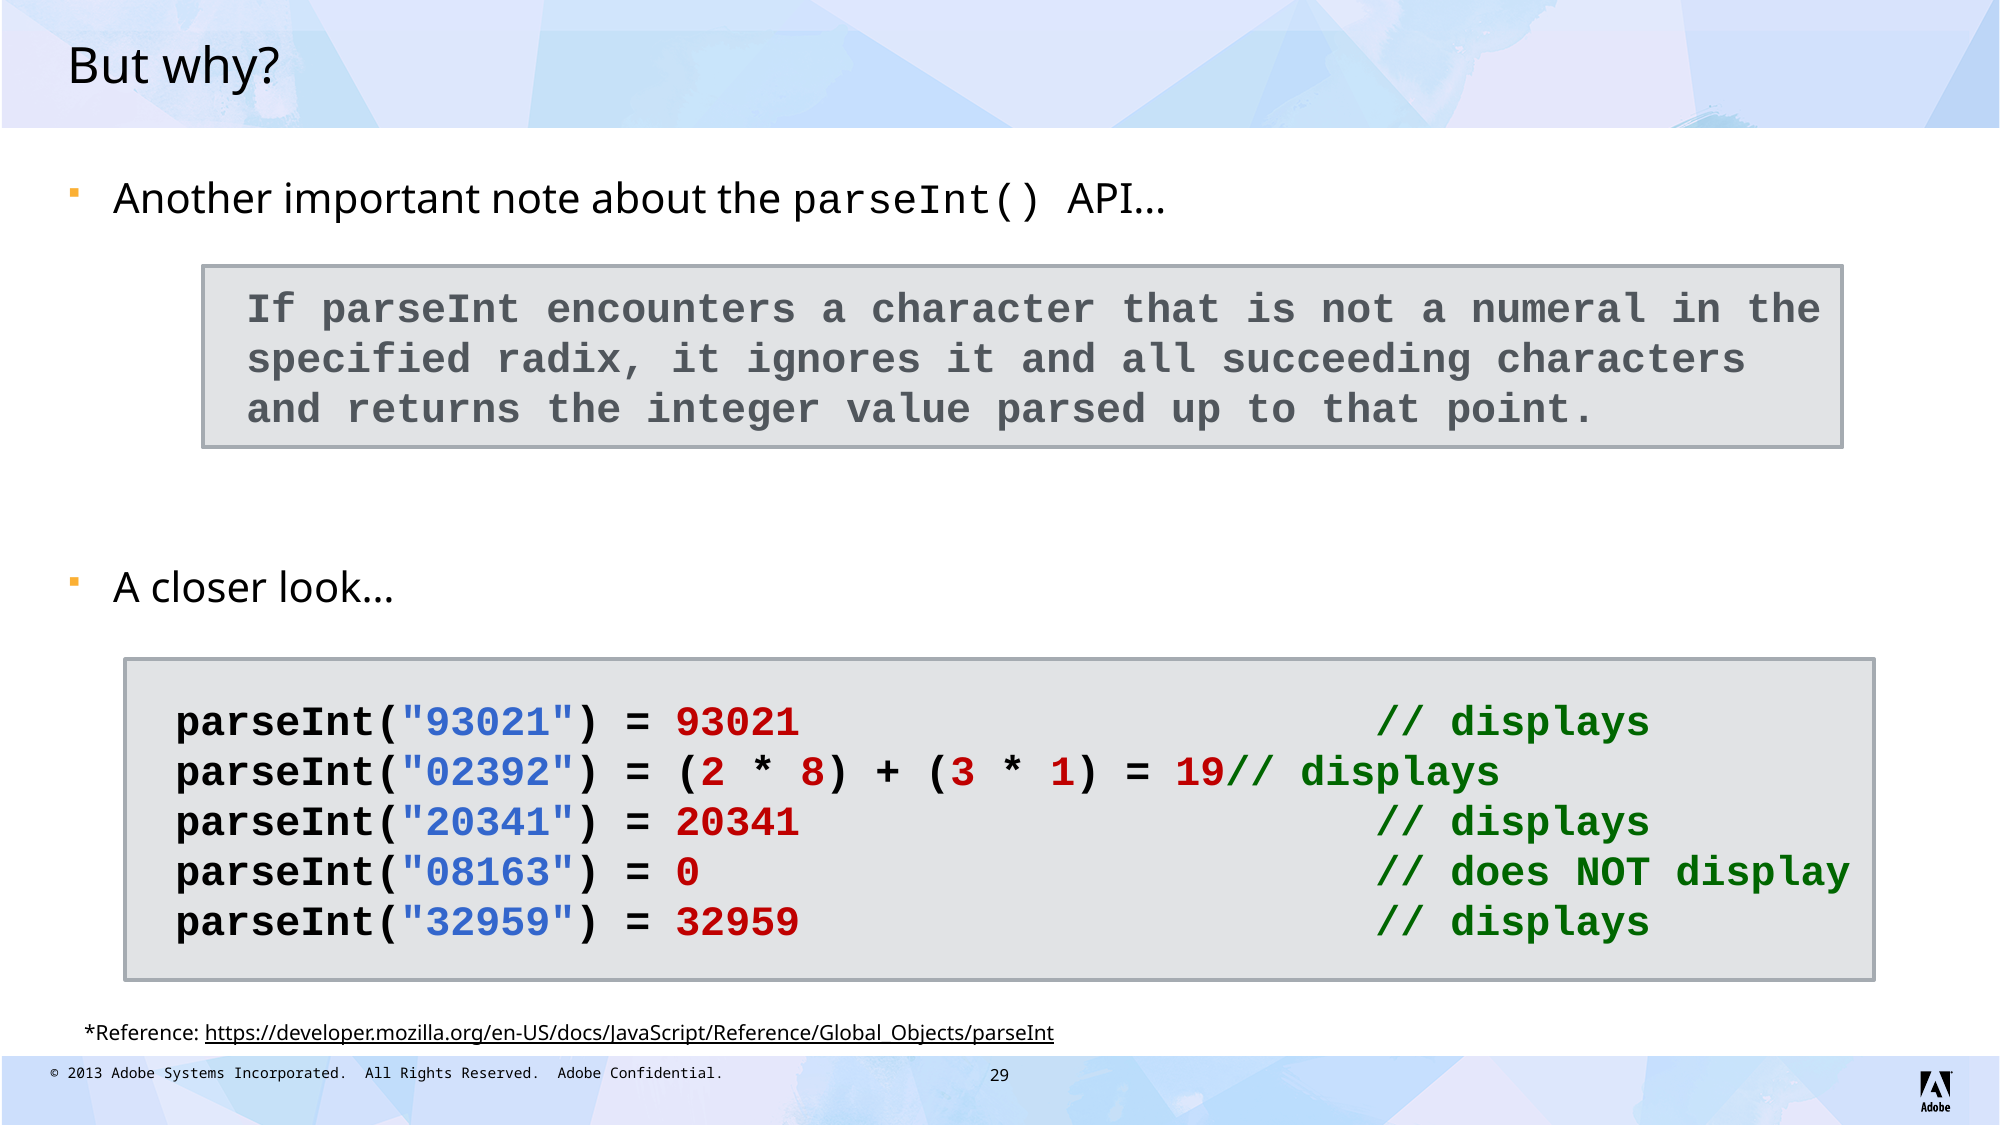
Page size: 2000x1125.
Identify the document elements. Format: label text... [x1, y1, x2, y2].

picture [1, 0, 2000, 128]
slide_number 29 [916, 1062, 1083, 1091]
text_box *Reference: https://developer.mozilla.org/en-US/docs/JavaScript/Reference/Global_Objects/parseInt [69, 1012, 1807, 1056]
list Another important note about the parseInt() API… A closer look… [49, 162, 1950, 1013]
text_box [124, 659, 1875, 981]
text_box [202, 265, 1843, 492]
picture [1, 1056, 2000, 1125]
title But why? [49, 30, 1950, 98]
